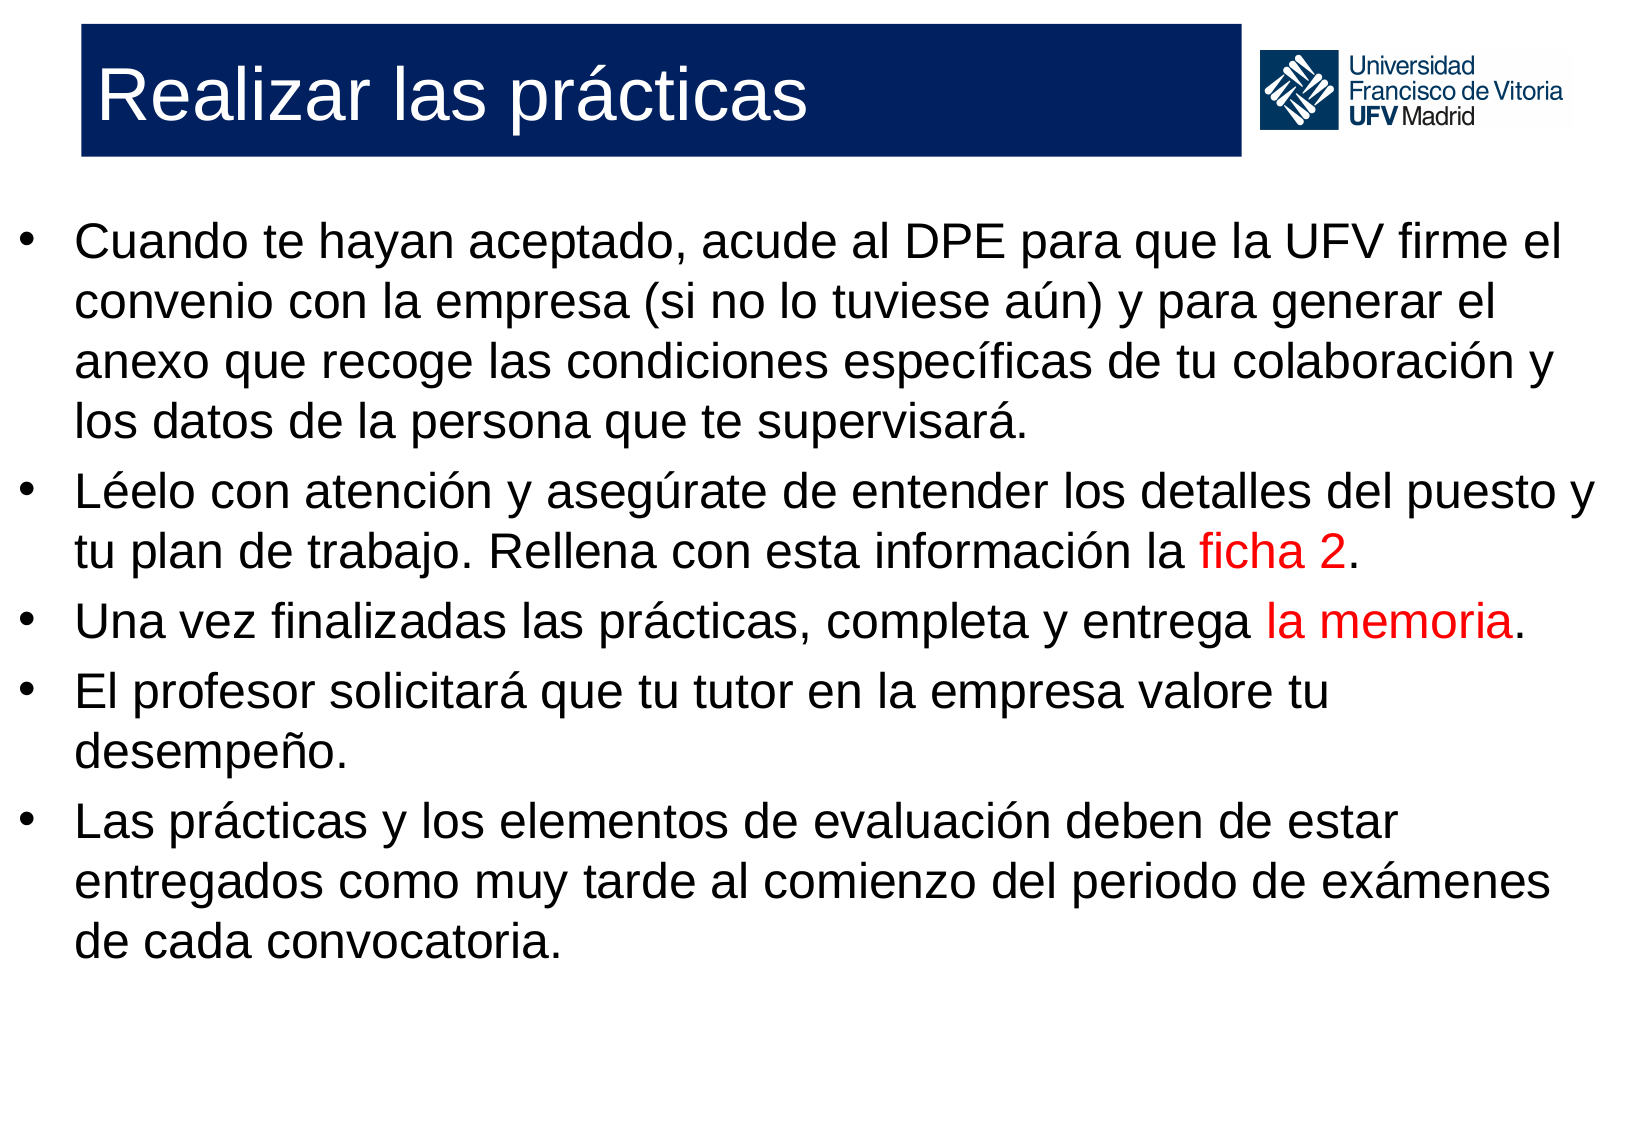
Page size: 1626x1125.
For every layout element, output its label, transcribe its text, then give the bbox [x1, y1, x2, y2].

picture [1260, 50, 1573, 130]
list Cuando te hayan aceptado, acude al DPE para que la UFV firme el convenio con la empresa (si no lo tuviese aún) y para generar el anexo que recoge las condiciones específicas de tu colaboración y los datos de la persona que te supervisará. Léelo con atención y asegúrate de entender los detalles del puesto y tu plan de trabajo. Rellena con esta información la ficha 2. Una vez finalizadas las prácticas, completa y entrega la memoria. El profesor solicitará que tu tutor en la empresa valore tu desempeño. Las prácticas y los elementos de evaluación deben de estar entregados como muy tarde al comienzo del periodo de exámenes de cada convocatoria. [3, 201, 1625, 1010]
title Realizar las prácticas [81, 23, 1242, 157]
